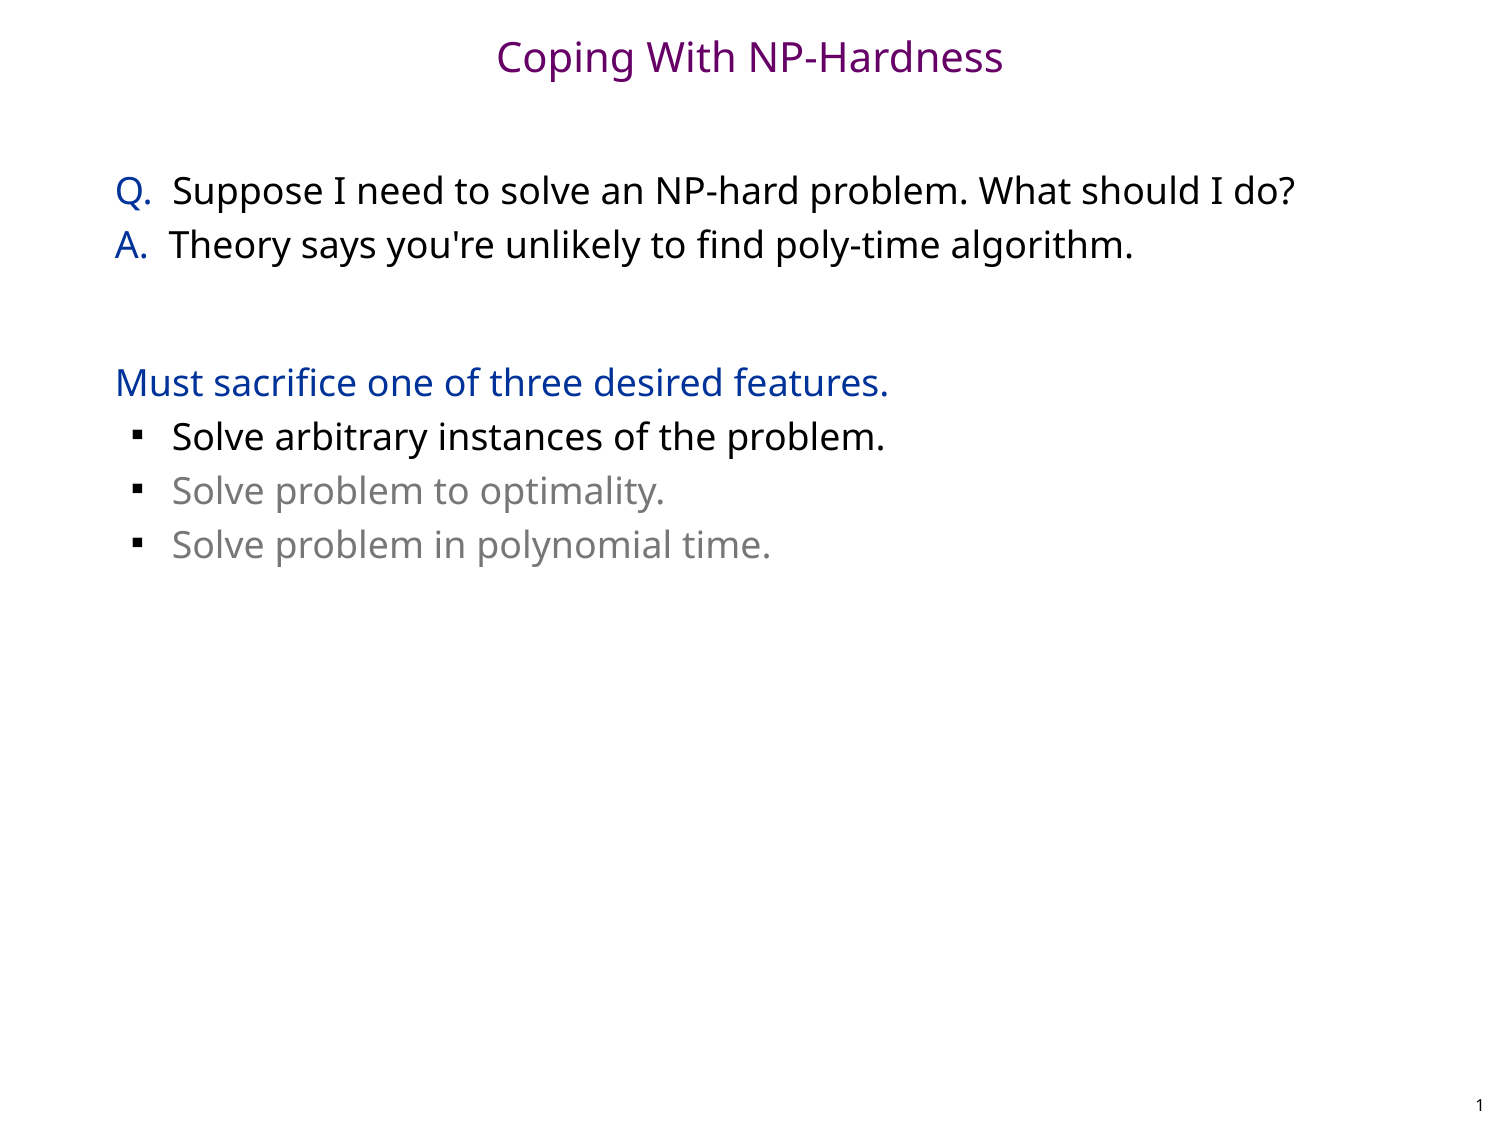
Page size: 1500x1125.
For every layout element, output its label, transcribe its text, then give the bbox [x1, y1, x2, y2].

slide_number 1 [1187, 1087, 1500, 1125]
title Coping With NP-Hardness [0, 24, 1500, 100]
list Q. Suppose I need to solve an NP-hard problem. What should I do? A. Theory says you're unlikely to find poly-time algorithm. Must sacrifice one of three desired features. Solve arbitrary instances of the problem. Solve problem to optimality. Solve problem in polynomial time. [99, 149, 1438, 1038]
